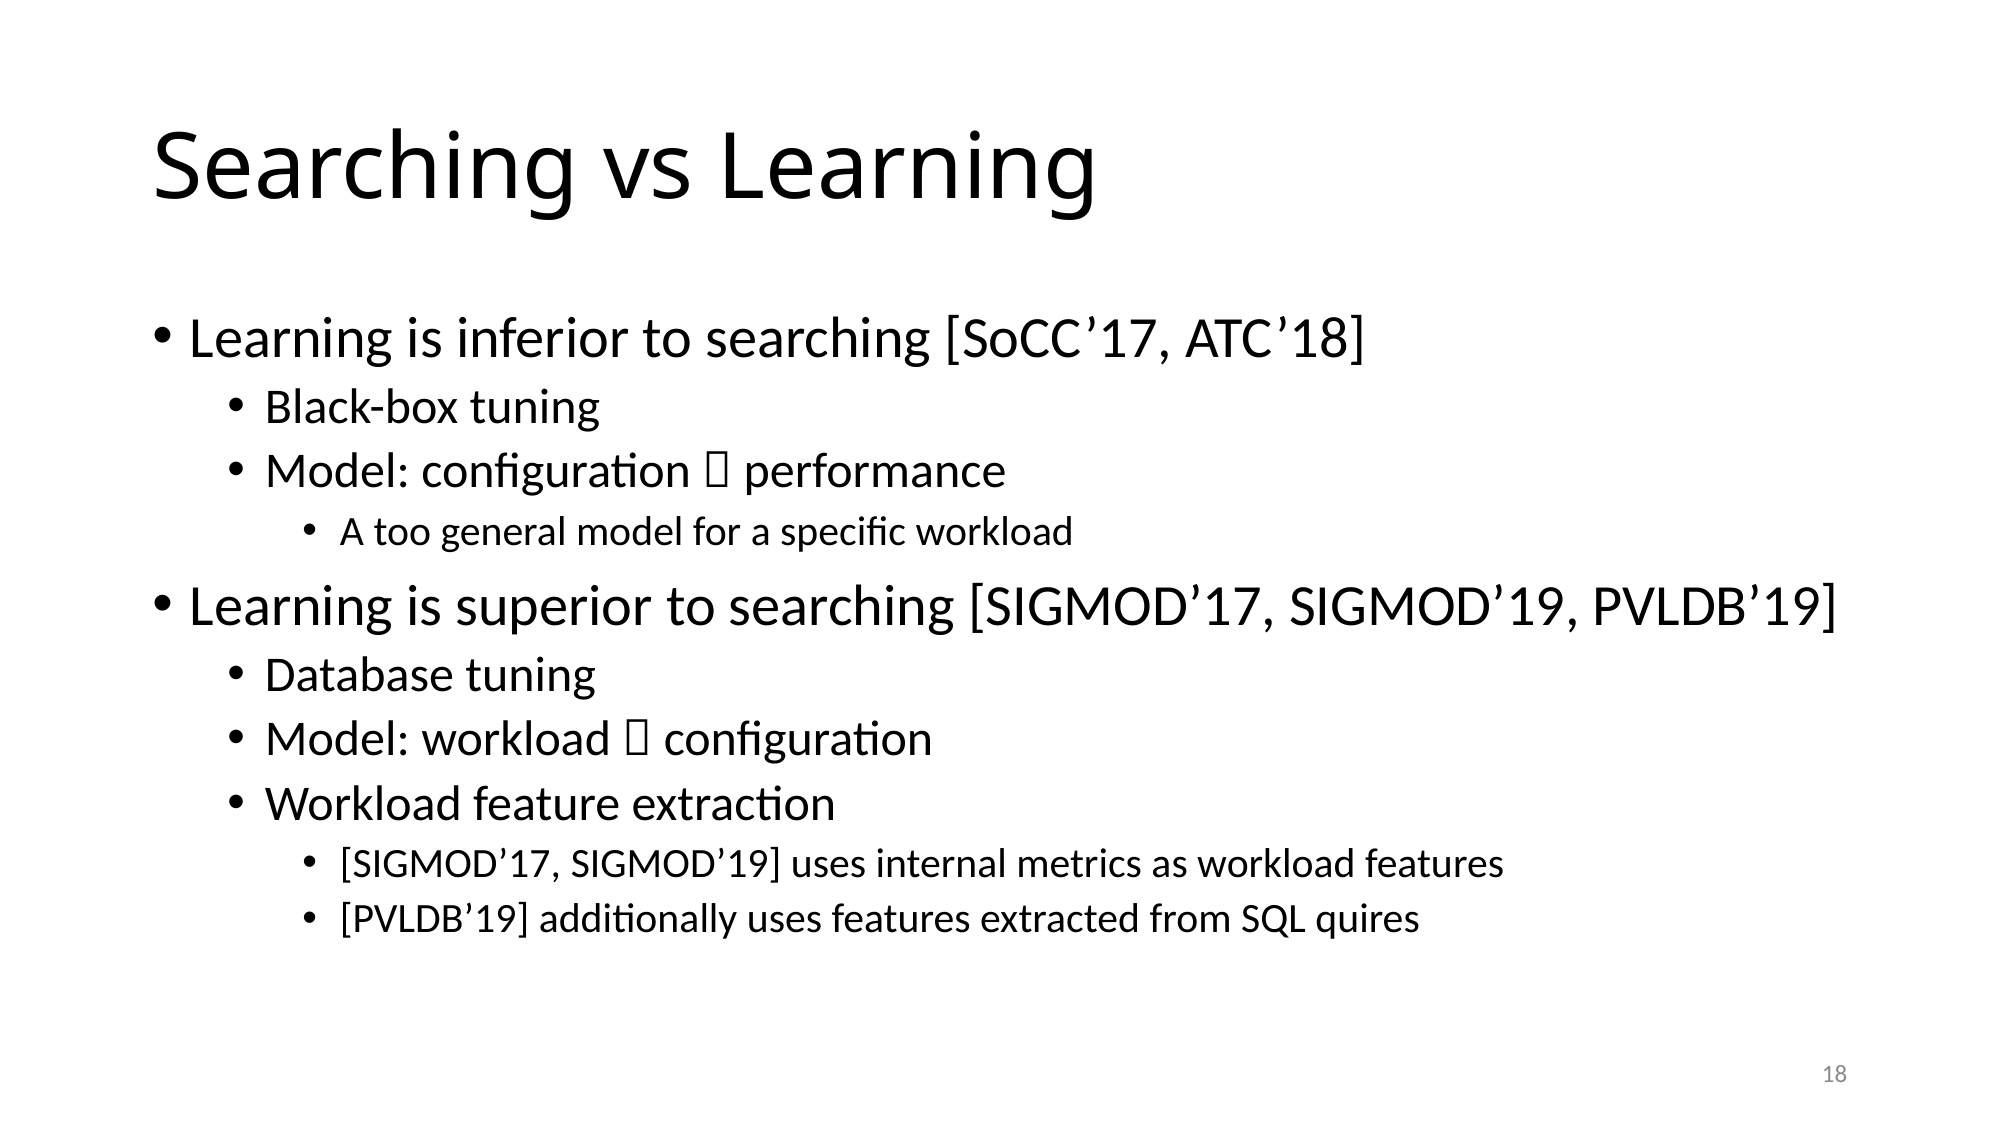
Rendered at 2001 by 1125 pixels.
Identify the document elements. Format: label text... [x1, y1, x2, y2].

list Learning is inferior to searching [SoCC’17, ATC’18] Black-box tuning Model: configuration  performance A too general model for a specific workload Learning is superior to searching [SIGMOD’17, SIGMOD’19, PVLDB’19] Database tuning Model: workload  configuration Workload feature extraction [SIGMOD’17, SIGMOD’19] uses internal metrics as workload features [PVLDB’19] additionally uses features extracted from SQL quires [137, 299, 1863, 1014]
title Searching vs Learning [137, 59, 1863, 278]
slide_number 18 [1412, 1042, 1863, 1103]
